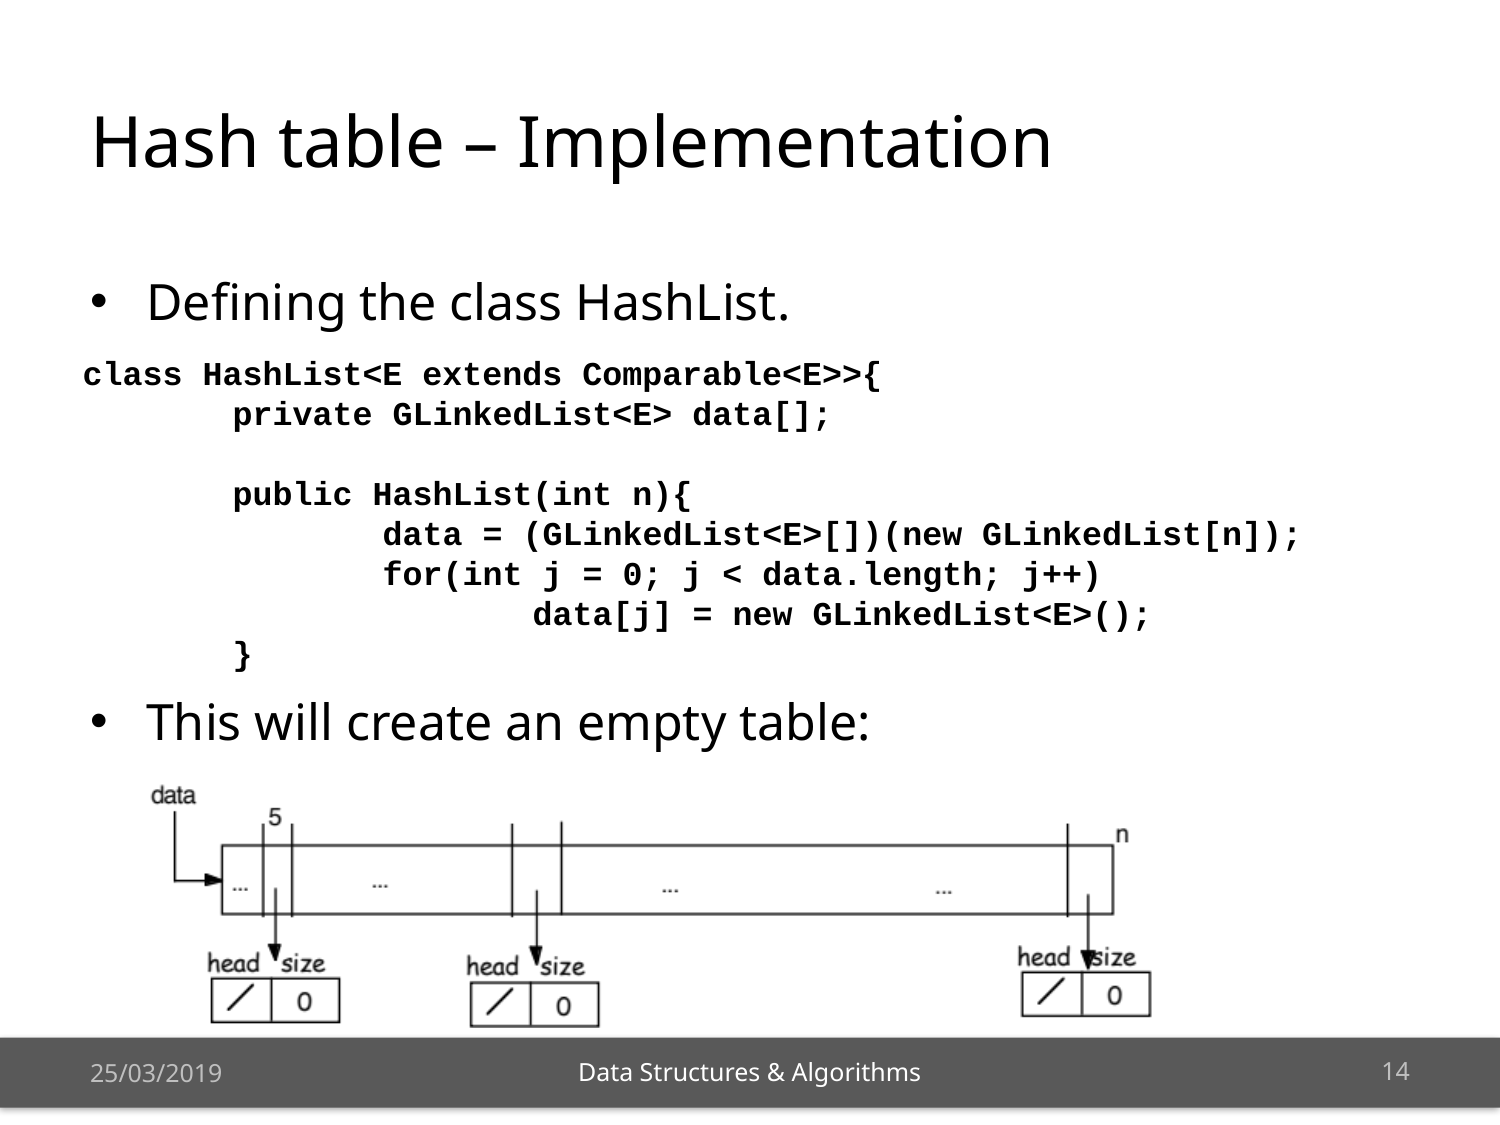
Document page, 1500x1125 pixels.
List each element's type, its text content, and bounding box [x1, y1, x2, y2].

title Hash table – Implementation [75, 45, 1425, 233]
text_box class HashList<E extends Comparable<E>>{ private GLinkedList<E> data[]; public HashList(int n){ data = (GLinkedList<E>[])(new GLinkedList[n]); for(int j = 0; j < data.length; j++) data[j] = new GLinkedList<E>(); } [67, 345, 1318, 680]
list Defining the class HashList. This will create an empty table: [75, 262, 1425, 1029]
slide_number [75, 1042, 425, 1103]
picture [136, 771, 1165, 1029]
slide_number 13 [1074, 1042, 1425, 1103]
